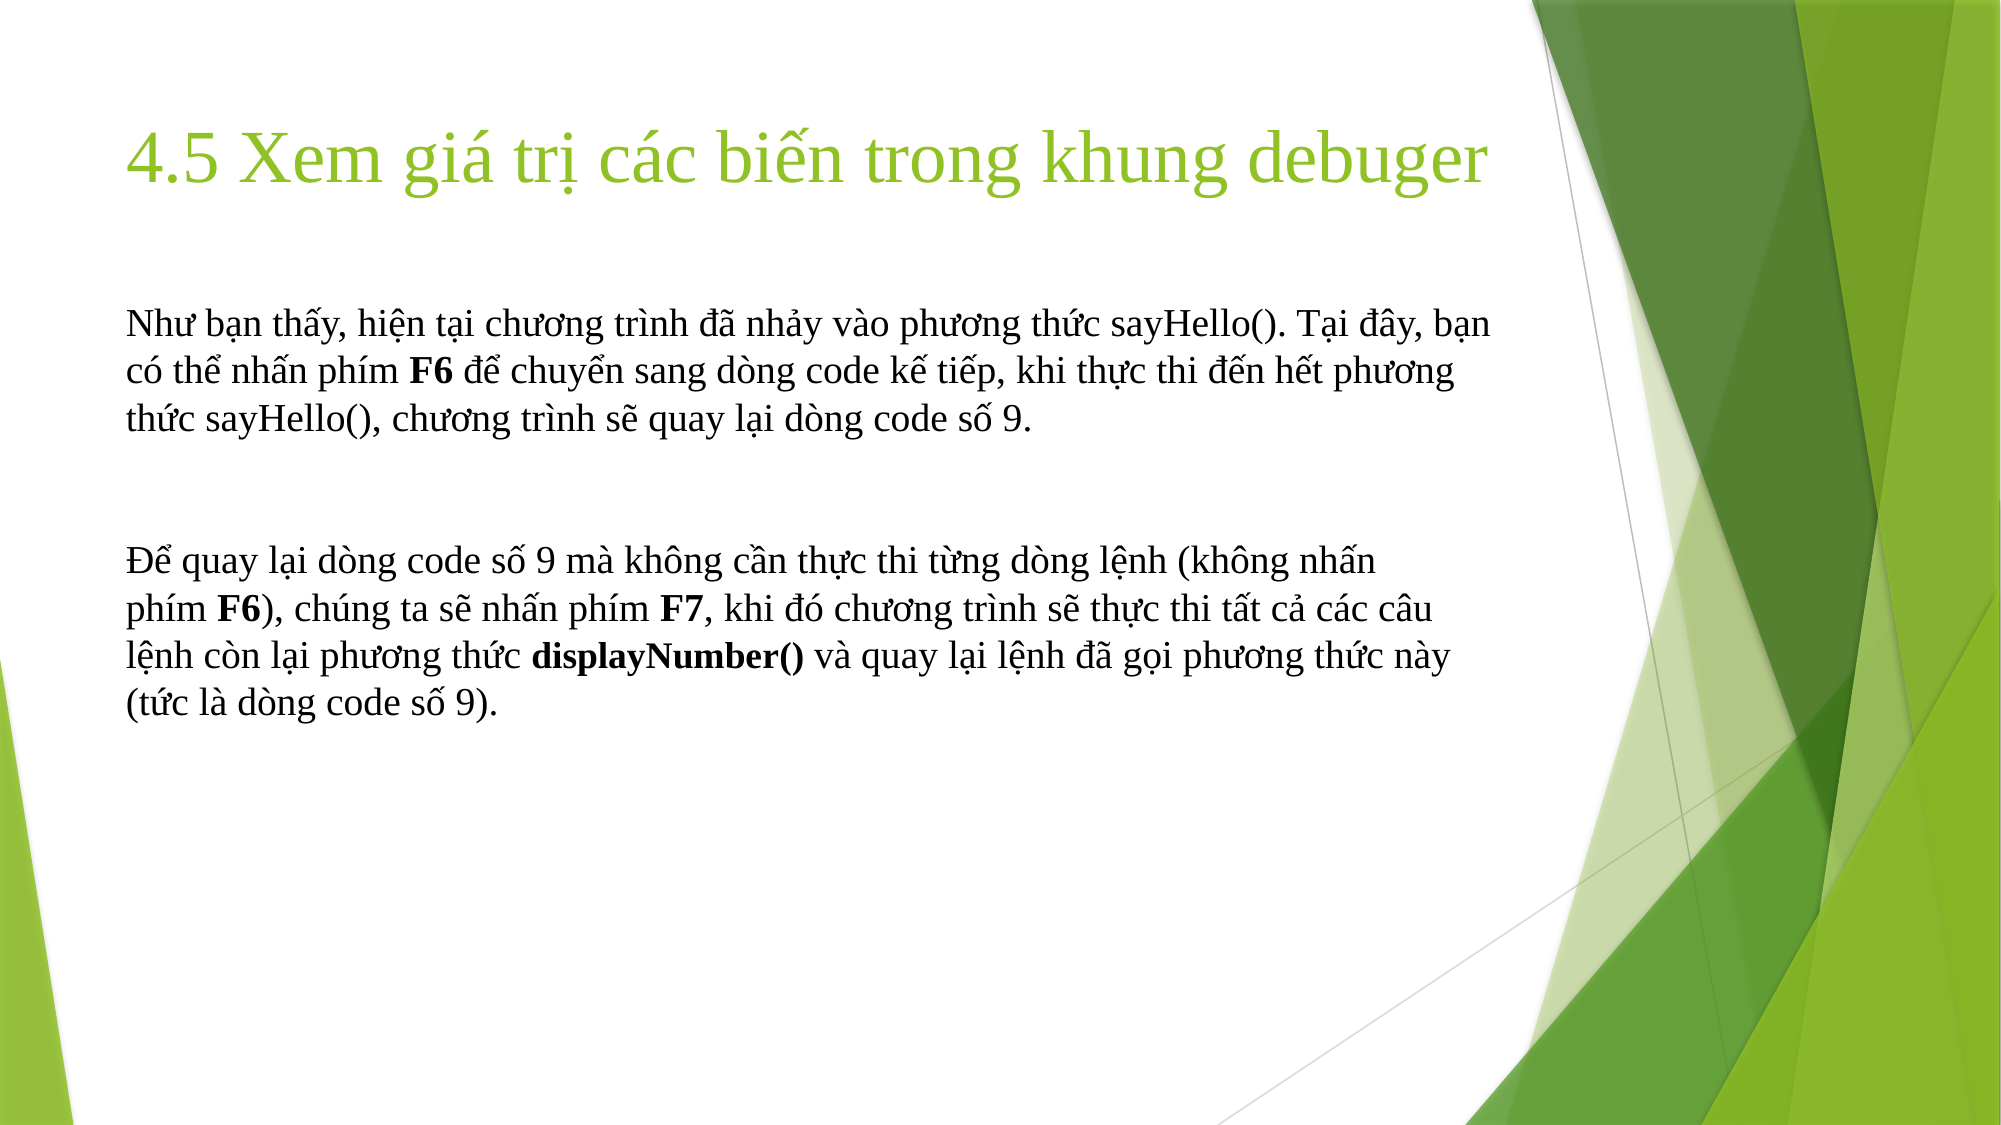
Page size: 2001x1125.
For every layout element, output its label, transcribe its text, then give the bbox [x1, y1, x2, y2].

text_box Như bạn thấy, hiện tại chương trình đã nhảy vào phương thức sayHello(). Tại đây, bạn có thể nhấn phím F6 để chuyển sang dòng code kế tiếp, khi thực thi đến hết phương thức sayHello(), chương trình sẽ quay lại dòng code số 9. Để quay lại dòng code số 9 mà không cần thực thi từng dòng lệnh (không nhấn phím F6), chúng ta sẽ nhấn phím F7, khi đó chương trình sẽ thực thi tất cả các câu lệnh còn lại phương thức displayNumber() và quay lại lệnh đã gọi phương thức này (tức là dòng code số 9). [111, 289, 1522, 732]
title 4.5 Xem giá trị các biến trong khung debuger [111, 99, 1522, 289]
